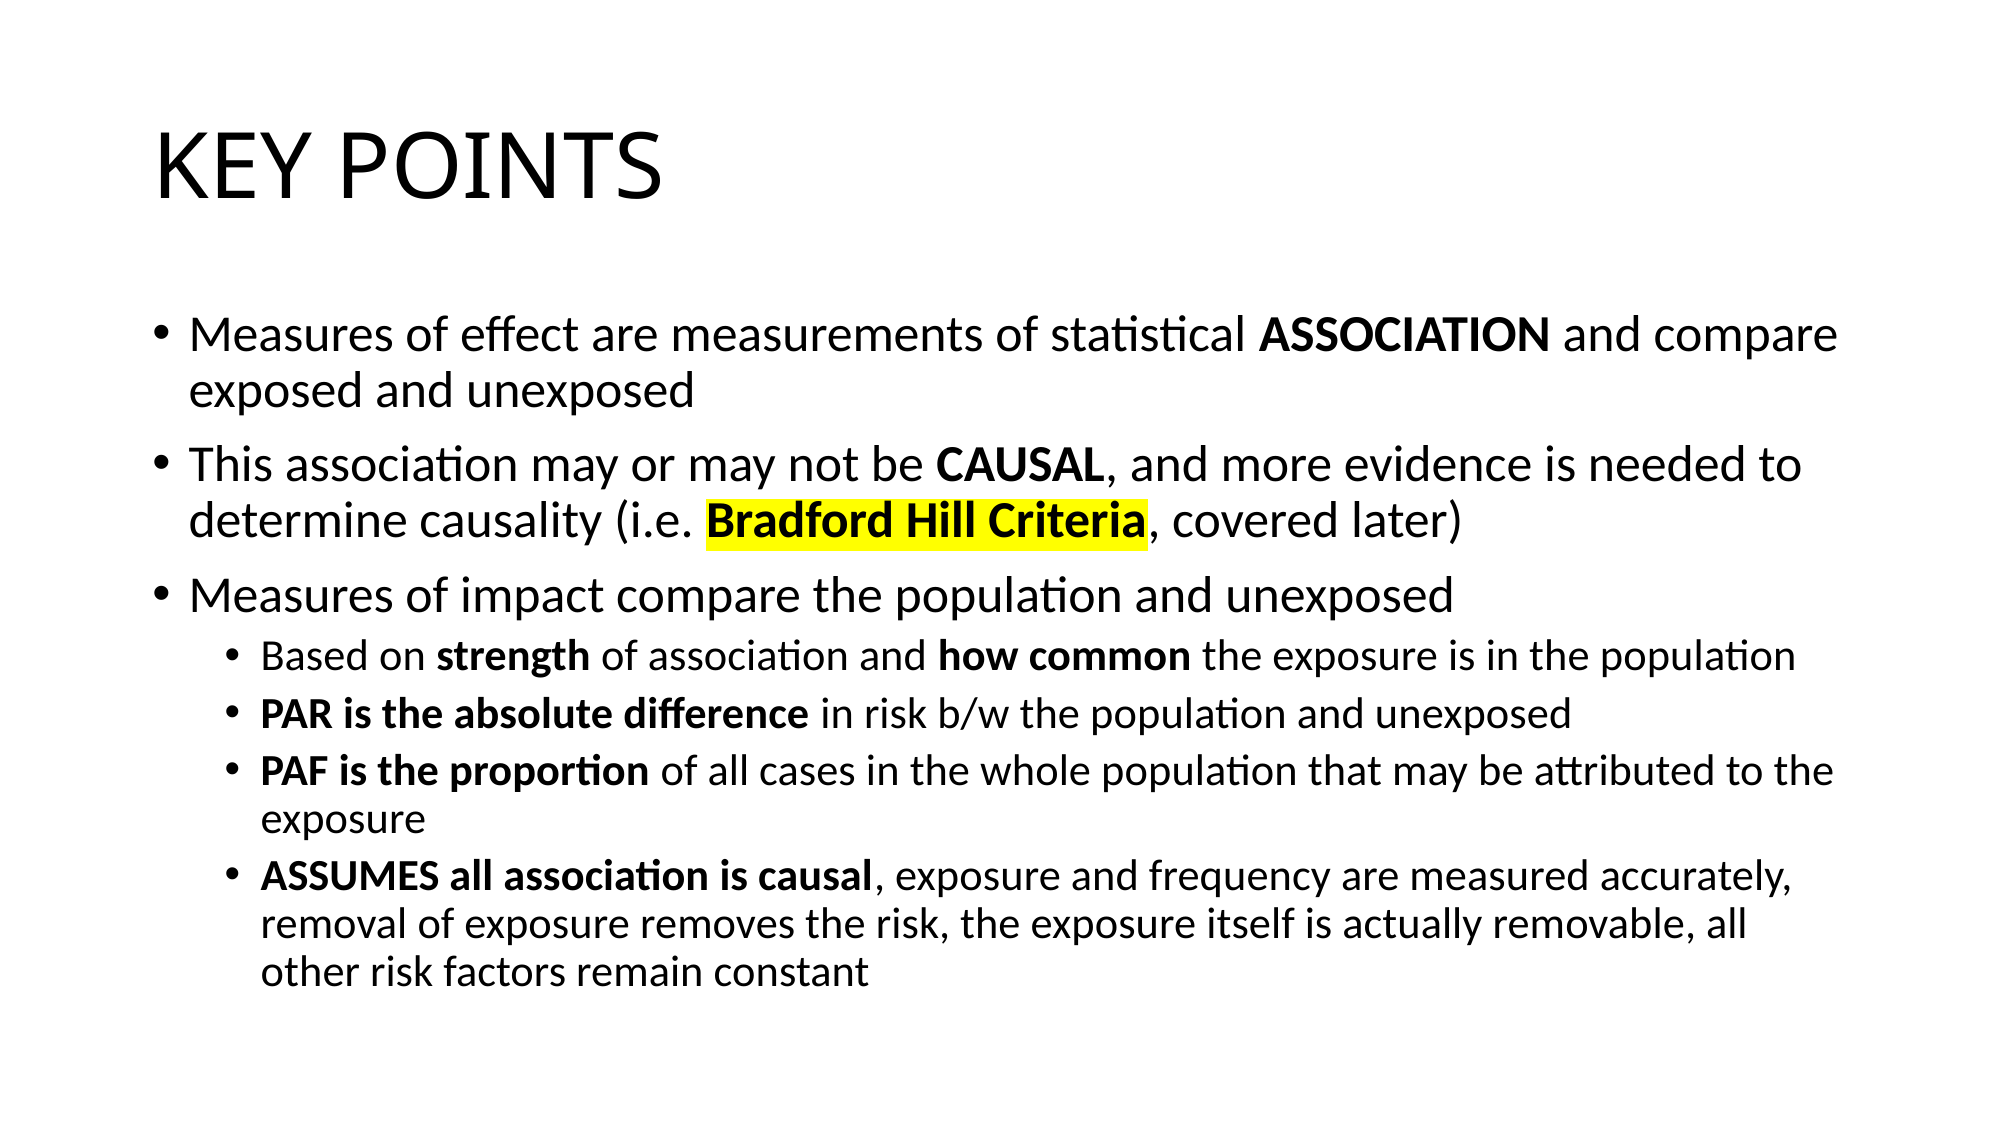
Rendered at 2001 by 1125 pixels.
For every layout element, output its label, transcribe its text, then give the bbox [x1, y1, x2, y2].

list Measures of effect are measurements of statistical ASSOCIATION and compare exposed and unexposed This association may or may not be CAUSAL, and more evidence is needed to determine causality (i.e. Bradford Hill Criteria, covered later) Measures of impact compare the population and unexposed Based on strength of association and how common the exposure is in the population PAR is the absolute difference in risk b/w the population and unexposed PAF is the proportion of all cases in the whole population that may be attributed to the exposure ASSUMES all association is causal, exposure and frequency are measured accurately, removal of exposure removes the risk, the exposure itself is actually removable, all other risk factors remain constant [137, 299, 1863, 1014]
title KEY POINTS [137, 59, 1863, 278]
